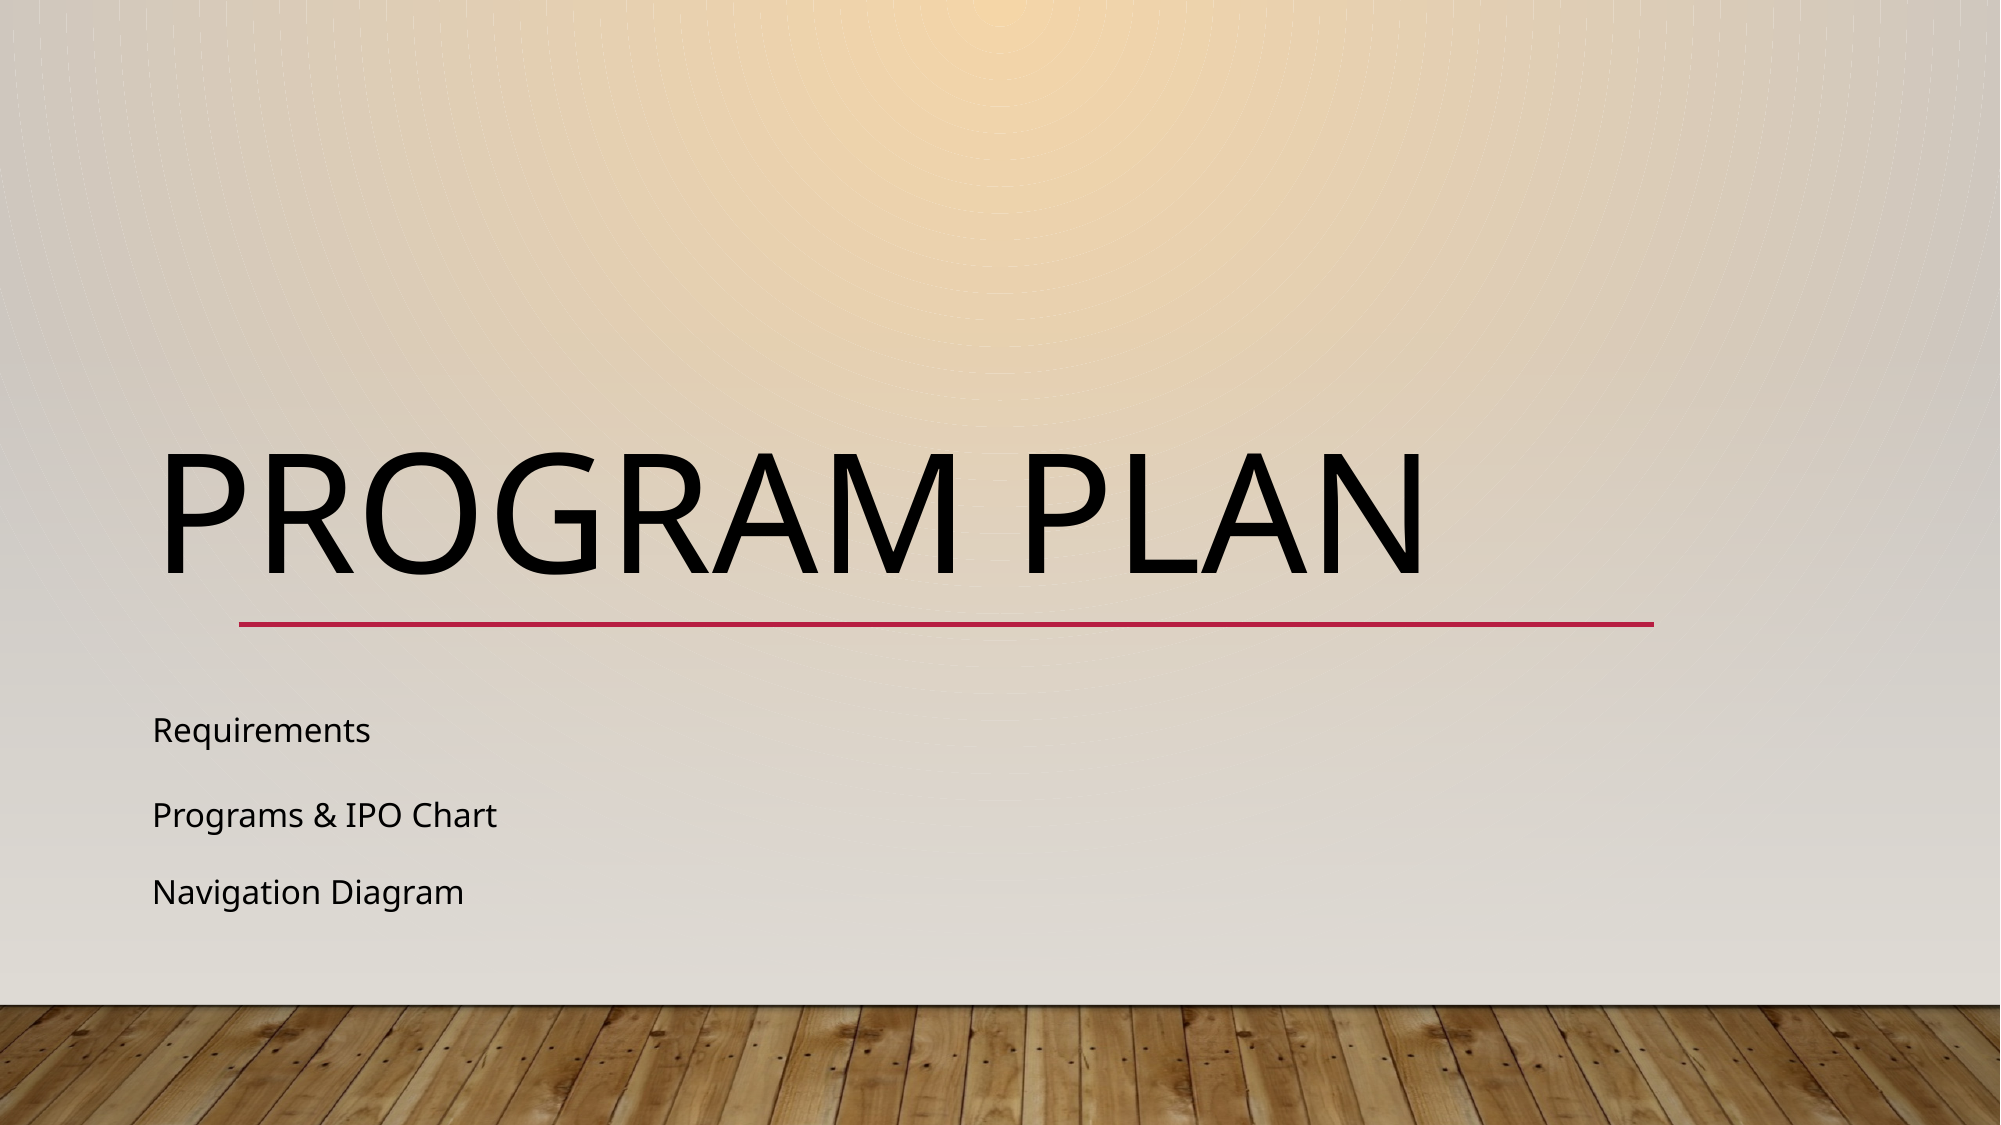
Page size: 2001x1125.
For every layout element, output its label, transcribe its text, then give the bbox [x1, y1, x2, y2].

text_box Programs & IPO Chart [137, 778, 785, 855]
picture [0, 1005, 2000, 1125]
text_box Navigation Diagram [136, 855, 785, 944]
list Requirements [137, 693, 785, 778]
title Program plan [137, 179, 1861, 617]
